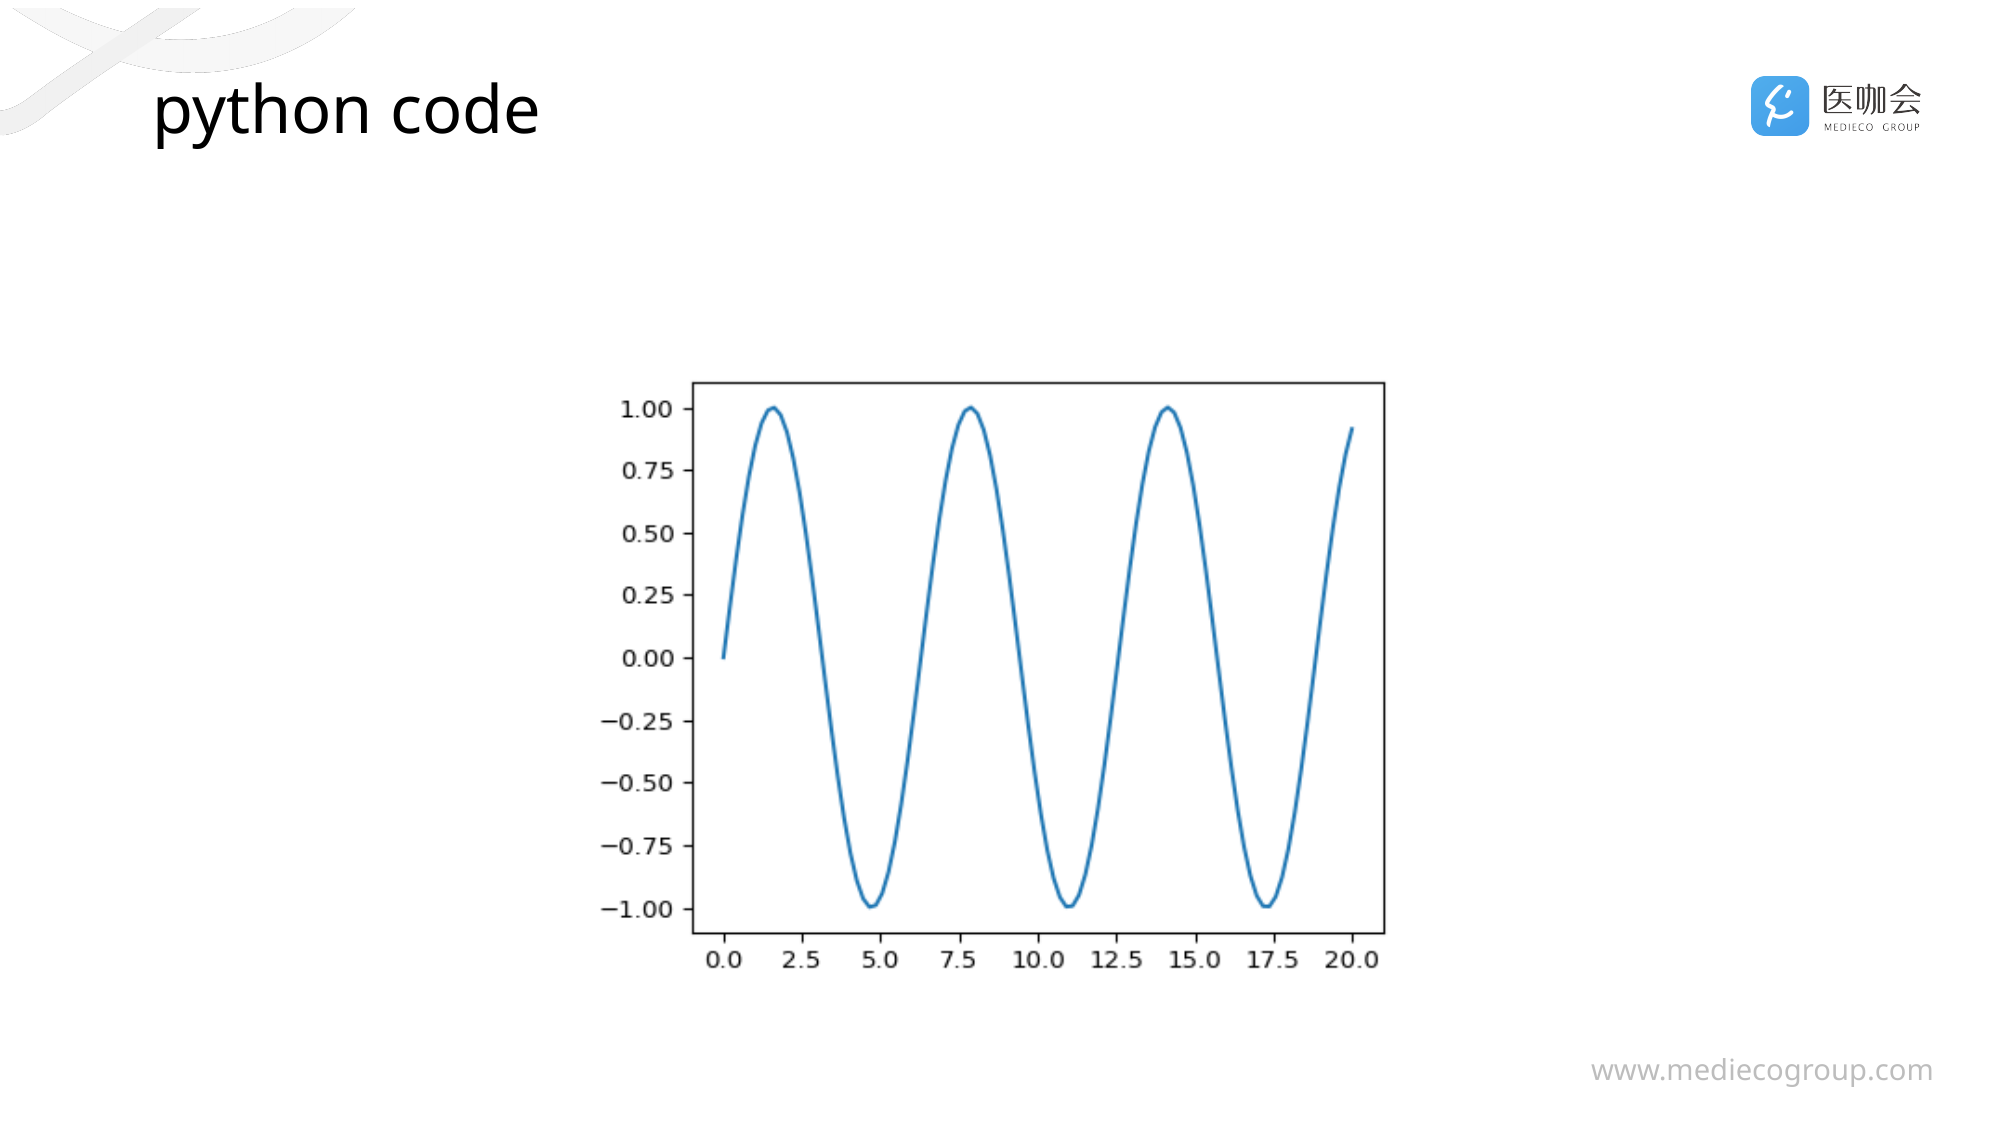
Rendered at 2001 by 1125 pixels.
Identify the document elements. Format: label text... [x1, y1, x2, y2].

picture [581, 297, 1473, 1011]
picture [1751, 76, 1921, 136]
picture [0, 8, 368, 168]
title python code [137, 59, 1172, 164]
